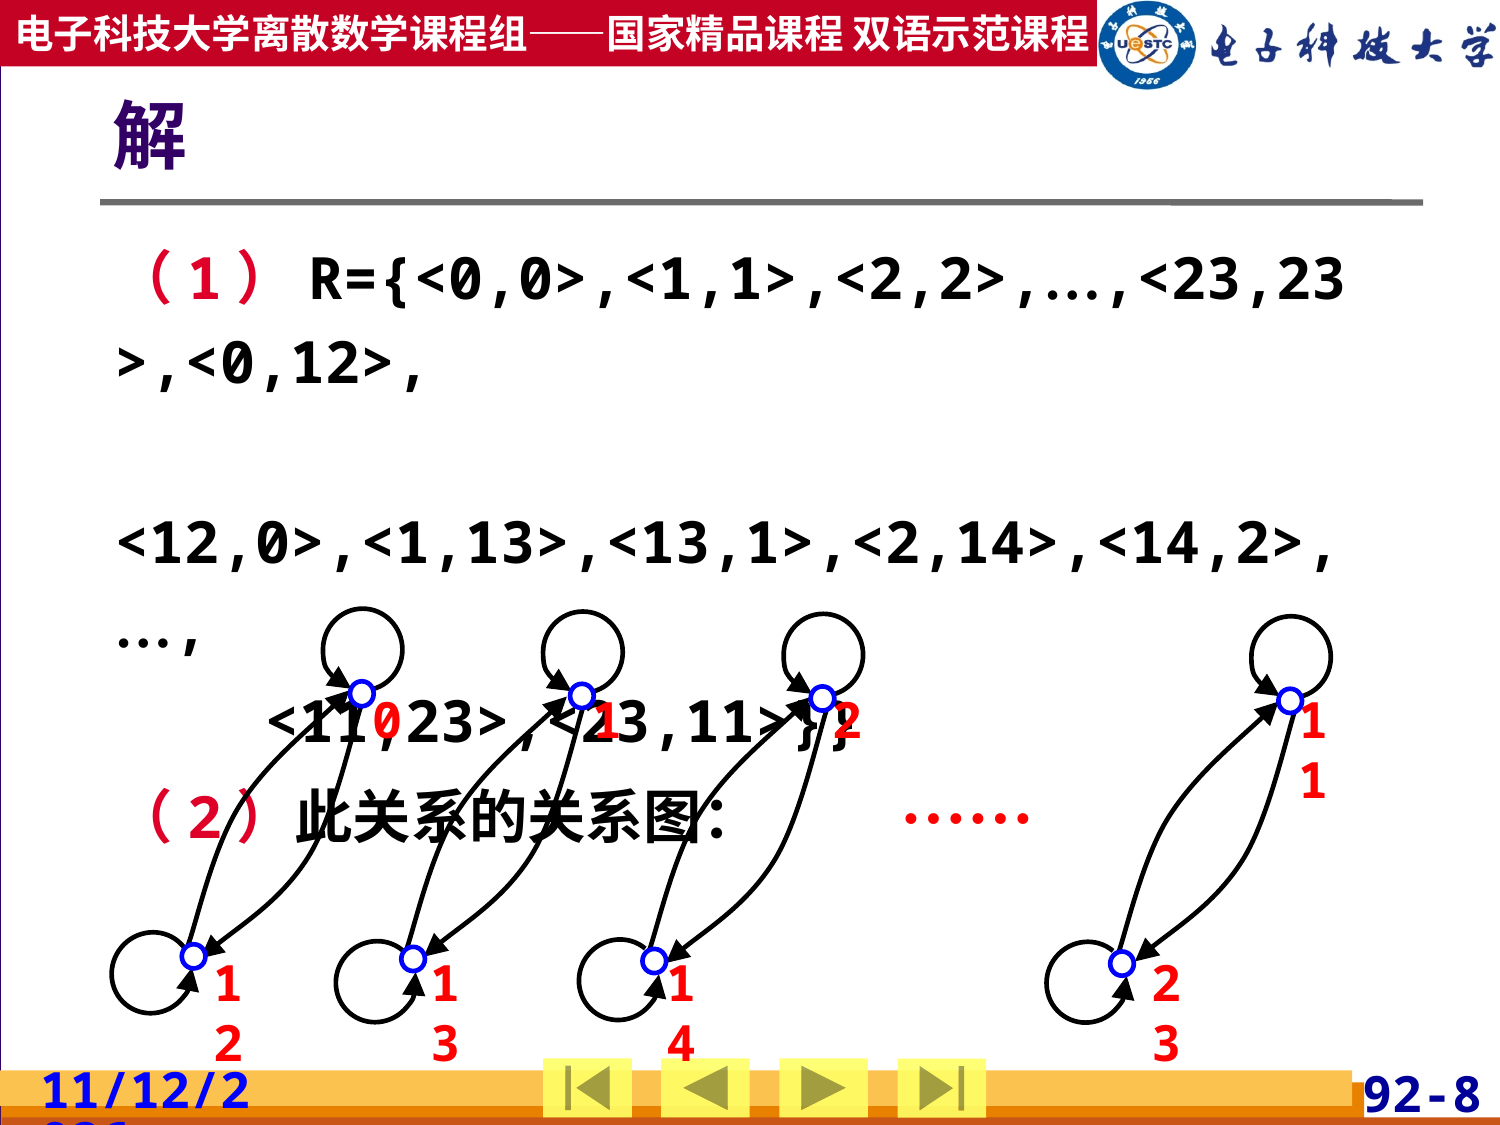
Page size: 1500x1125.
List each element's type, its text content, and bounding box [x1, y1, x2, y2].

title 解 [112, 91, 1350, 188]
picture [1097, 0, 1500, 91]
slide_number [34, 1057, 284, 1119]
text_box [111, 608, 1353, 1024]
text_box （1）R={<0,0>,<1,1>,<2,2>,…,<23,23 >,<0,12>, <12,0>,<1,13>,<13,1>,<2,14>,<14,2>, …, <11,23>,<23,11>}} （2）此关系的关系图： [100, 219, 1430, 858]
